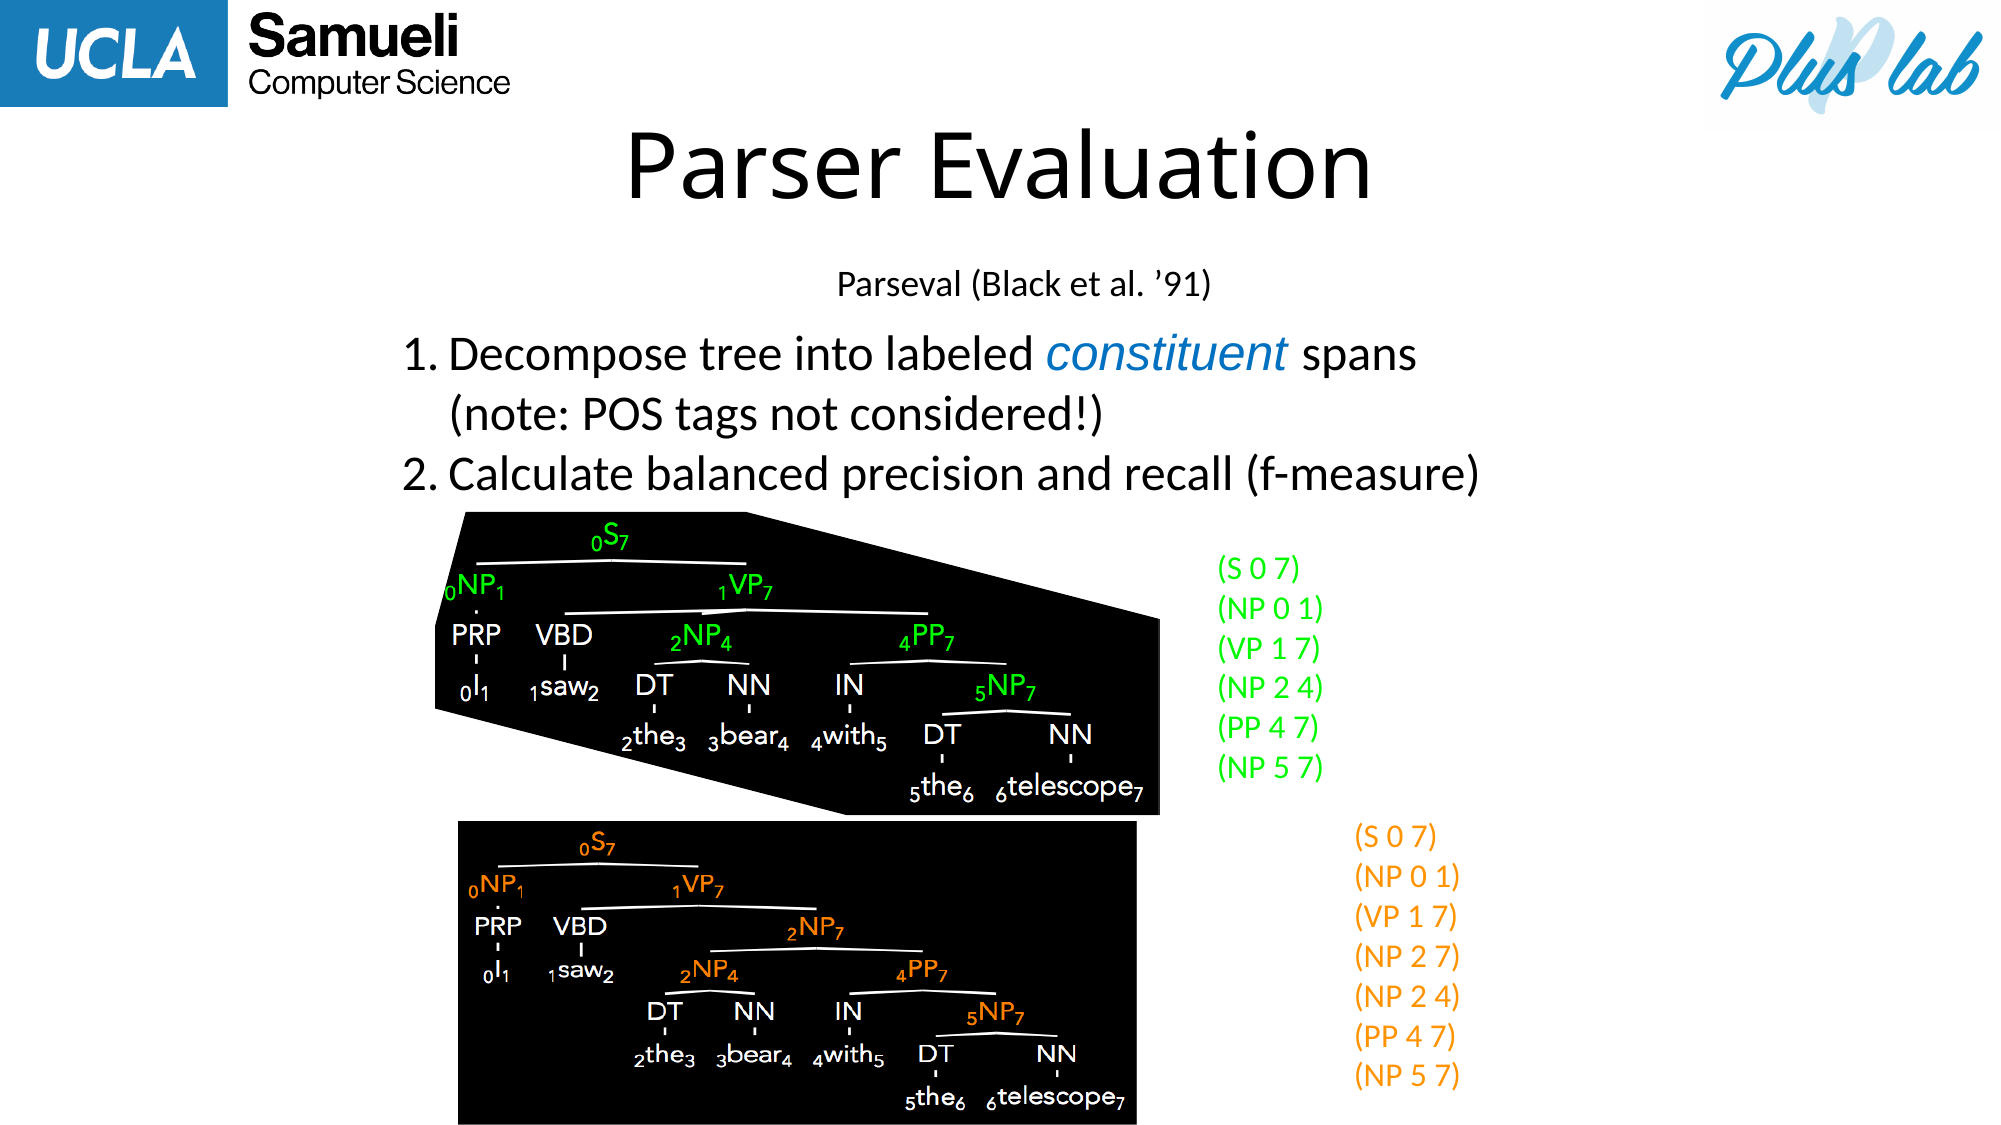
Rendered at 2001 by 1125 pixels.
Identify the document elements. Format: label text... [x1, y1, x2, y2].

text_box (S 0 7) (NP 0 1) (VP 1 7) (NP 2 4) (PP 4 7) (NP 5 7) [1212, 541, 1350, 790]
picture [1703, 0, 2000, 132]
text_box Decompose tree into labeled constituent spans (note: POS tags not considered!) Calculate balanced precision and recall (f-measure) [397, 315, 1717, 505]
picture [0, 0, 510, 107]
picture [435, 511, 1160, 816]
text_box (S 0 7) (NP 0 1) (VP 1 7) (NP 2 7) (NP 2 4) (PP 4 7) (NP 5 7) [1349, 809, 1487, 1098]
text_box Parseval (Black et al. ’91) [832, 254, 1281, 309]
picture [458, 821, 1137, 1125]
title Parser Evaluation [137, 59, 1863, 278]
